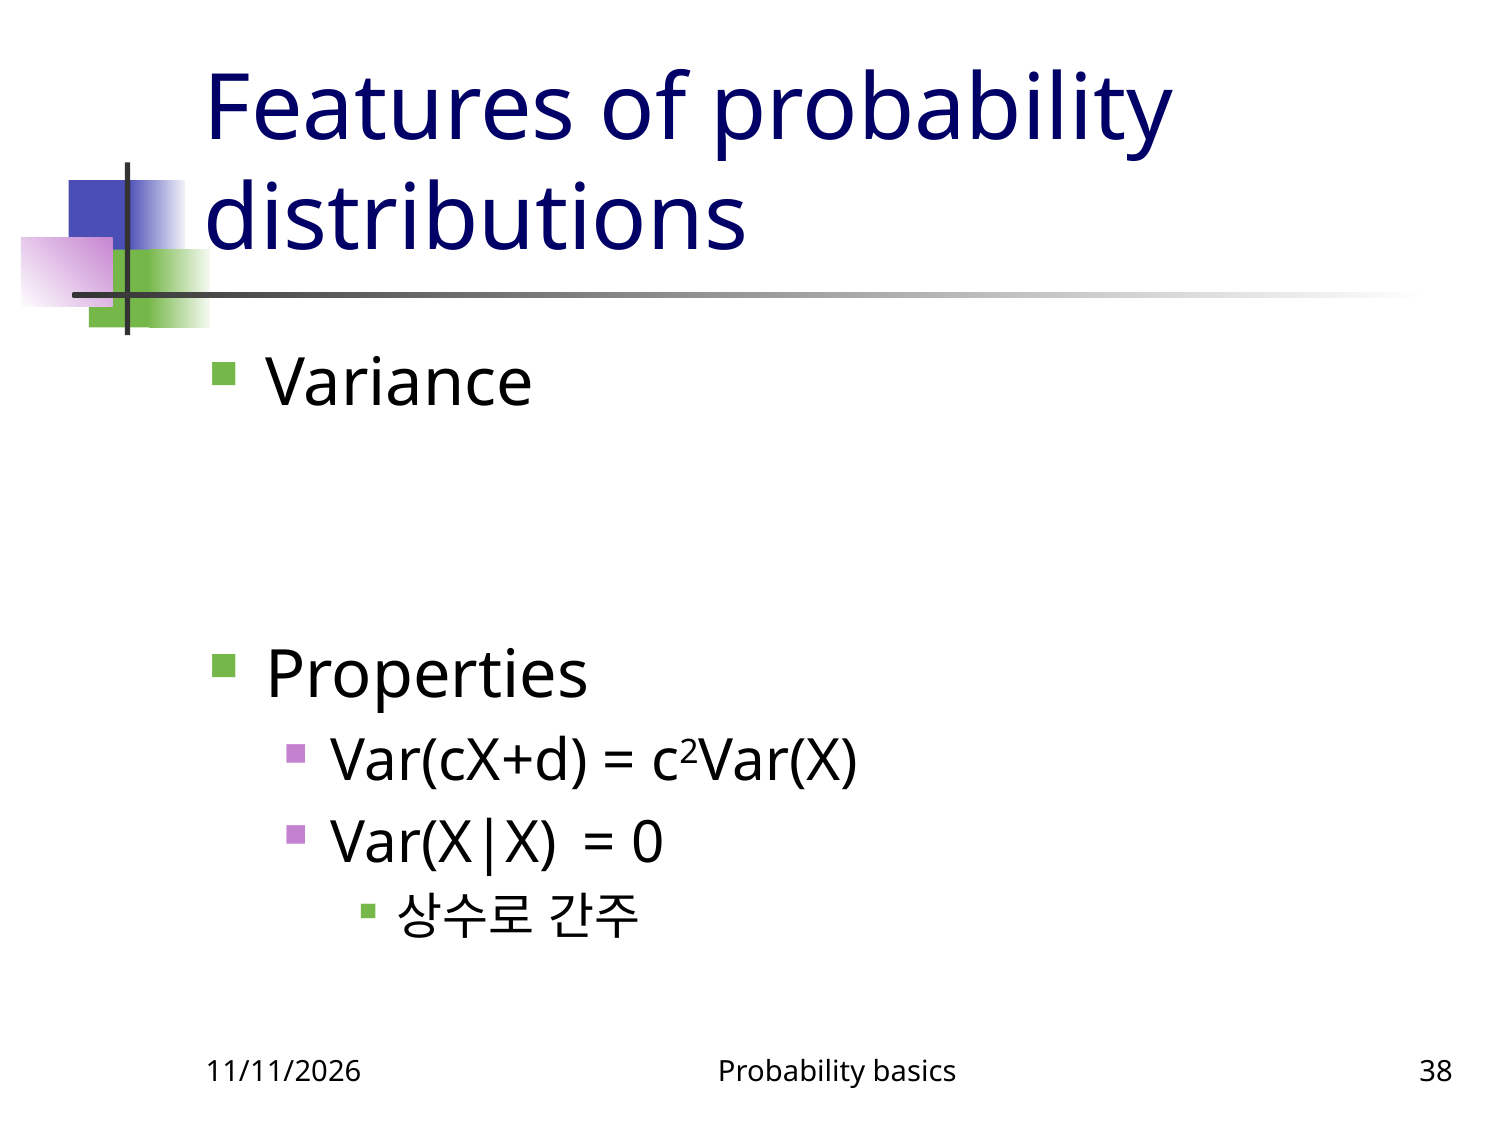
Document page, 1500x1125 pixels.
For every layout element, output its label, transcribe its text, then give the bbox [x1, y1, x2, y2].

slide_number 38 [1155, 1024, 1468, 1100]
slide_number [190, 1024, 504, 1100]
title Features of probability distributions [188, 35, 1468, 275]
footer Probability basics [600, 1024, 1075, 1100]
